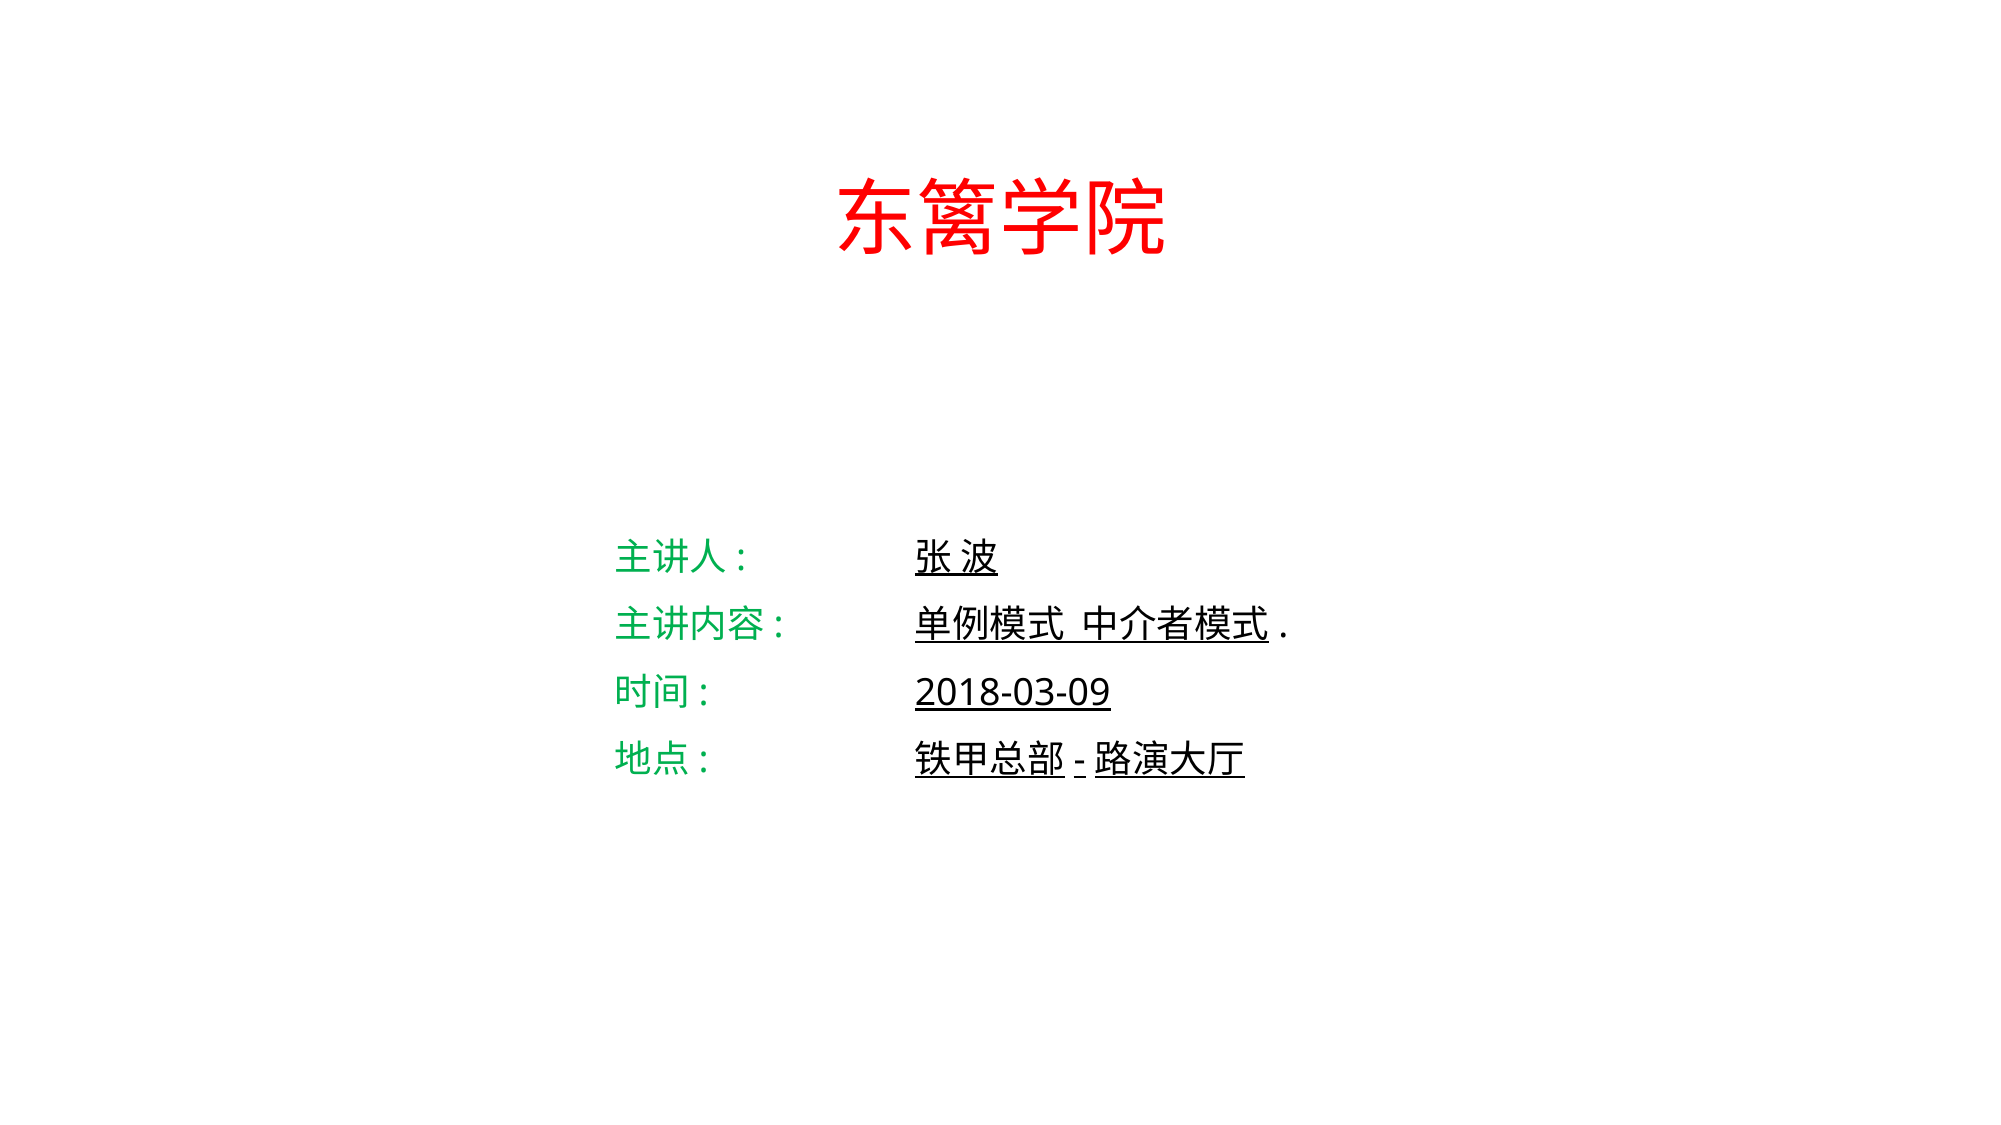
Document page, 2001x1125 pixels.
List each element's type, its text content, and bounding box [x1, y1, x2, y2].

text_box 东篱学院 主讲人: 张 波 主讲内容: 单例模式 中介者模式. 时间: 2018-03-09 地点: 铁甲总部-路演大厅 [0, 157, 2000, 833]
